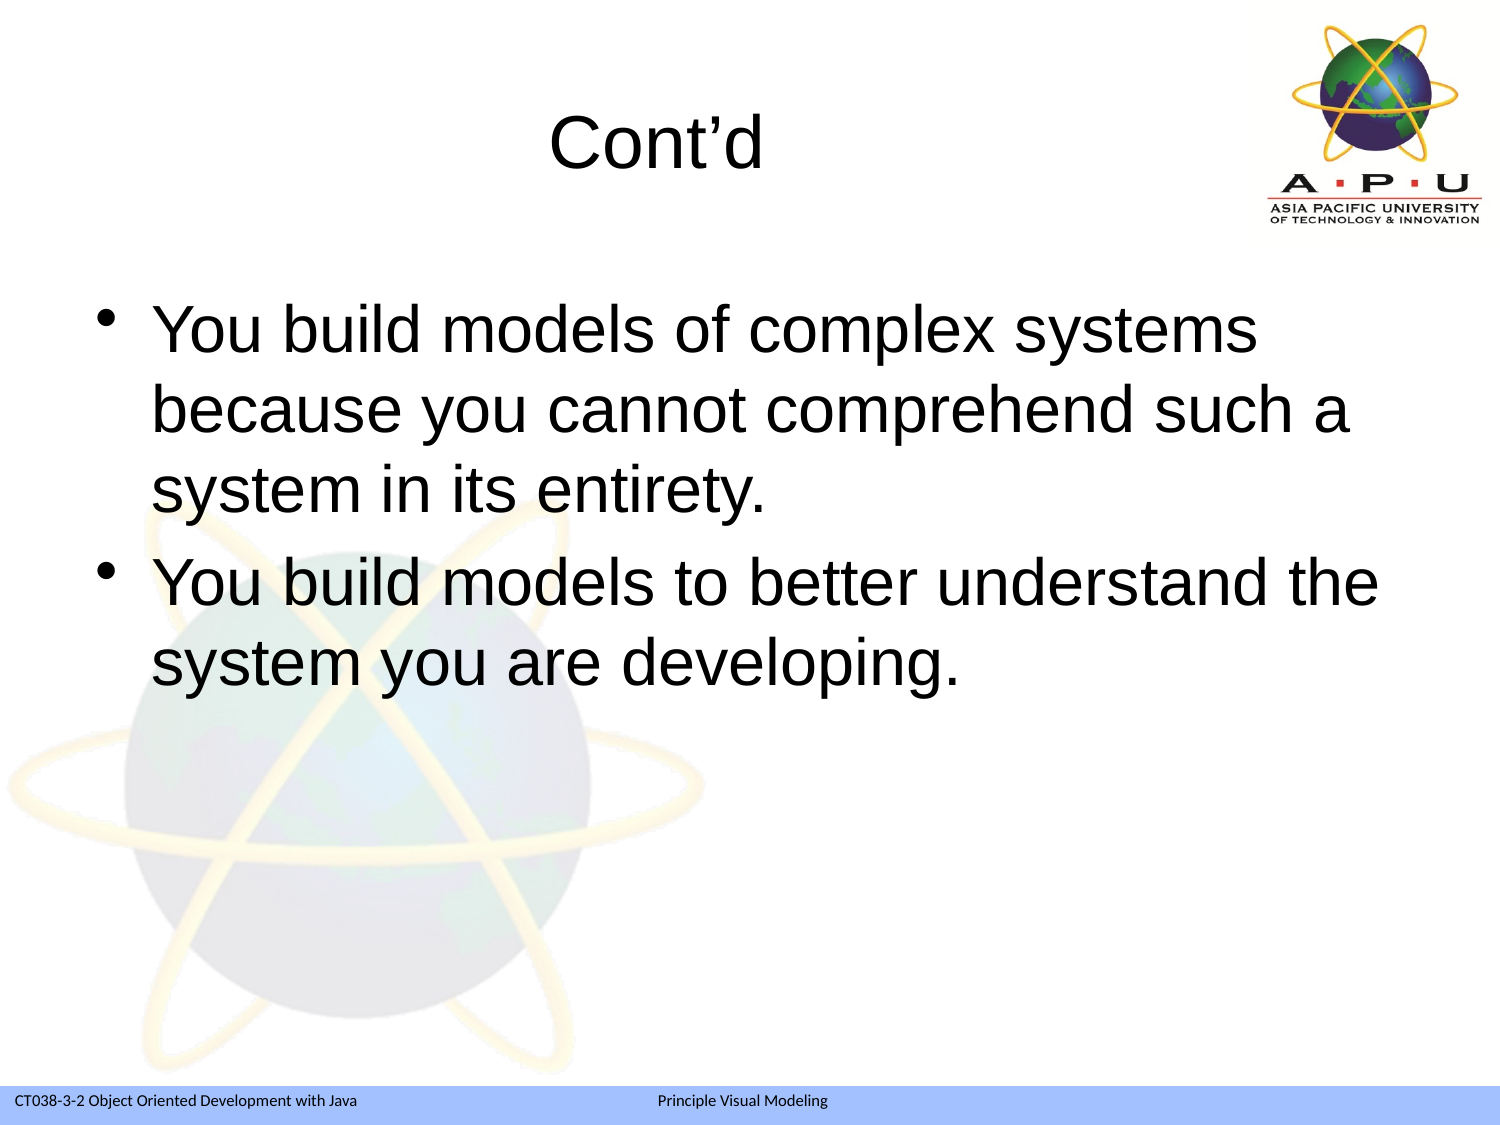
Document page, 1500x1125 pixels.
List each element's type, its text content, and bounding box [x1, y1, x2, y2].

picture [1251, 0, 1500, 249]
title Cont’d [79, 45, 1235, 233]
list You build models of complex systems because you cannot comprehend such a system in its entirety. You build models to better understand the system you are developing. [79, 278, 1430, 1021]
